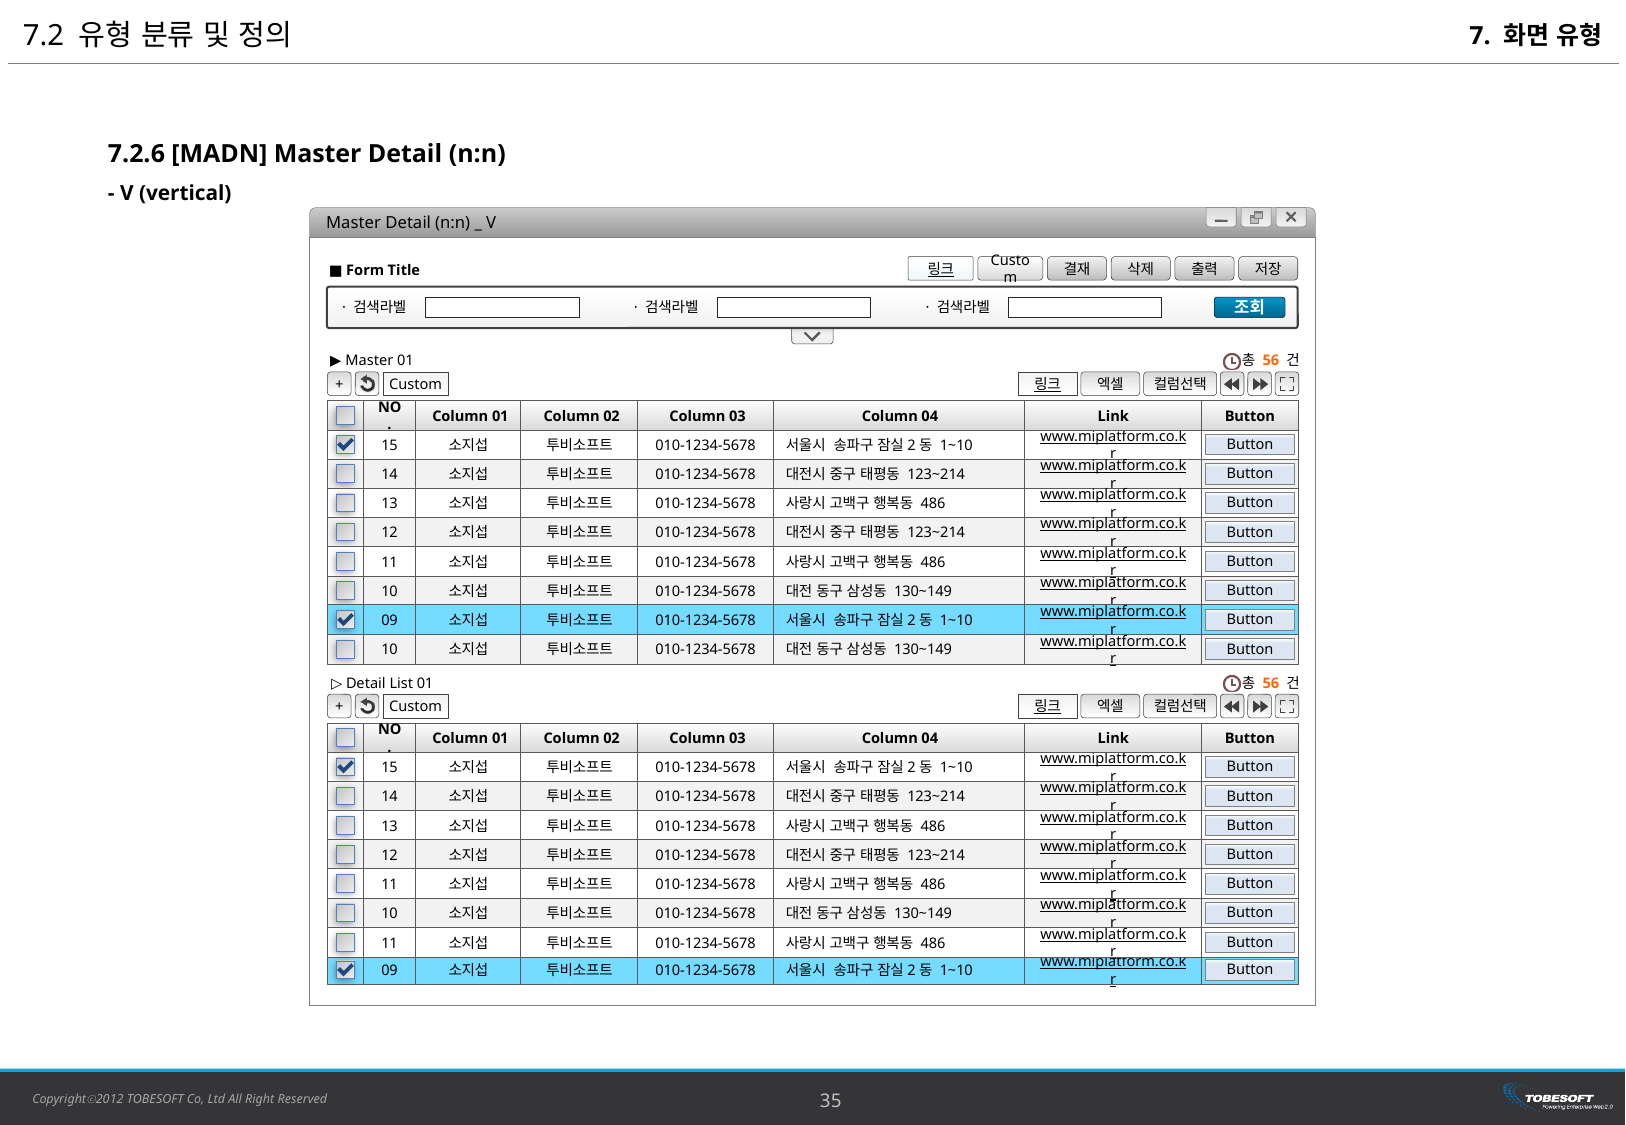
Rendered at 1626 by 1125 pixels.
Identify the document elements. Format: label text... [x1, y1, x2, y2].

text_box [1205, 207, 1307, 227]
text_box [1274, 384, 1299, 396]
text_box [1274, 693, 1299, 719]
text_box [336, 960, 355, 979]
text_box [1223, 343, 1299, 377]
list 7.2 유형 분류 및 정의 [7, 8, 529, 64]
picture [1223, 674, 1241, 692]
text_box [1247, 693, 1272, 719]
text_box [791, 325, 834, 345]
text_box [309, 207, 1316, 1006]
text_box 7.2.6 [MADN] Master Detail (n:n) - V (vertical) [93, 114, 522, 213]
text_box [355, 693, 380, 719]
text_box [1248, 385, 1269, 396]
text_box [336, 435, 355, 454]
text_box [336, 757, 355, 776]
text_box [1220, 693, 1245, 719]
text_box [336, 610, 355, 629]
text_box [355, 371, 380, 396]
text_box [1220, 382, 1245, 396]
list 7. 화면 유형 [1096, 12, 1618, 67]
